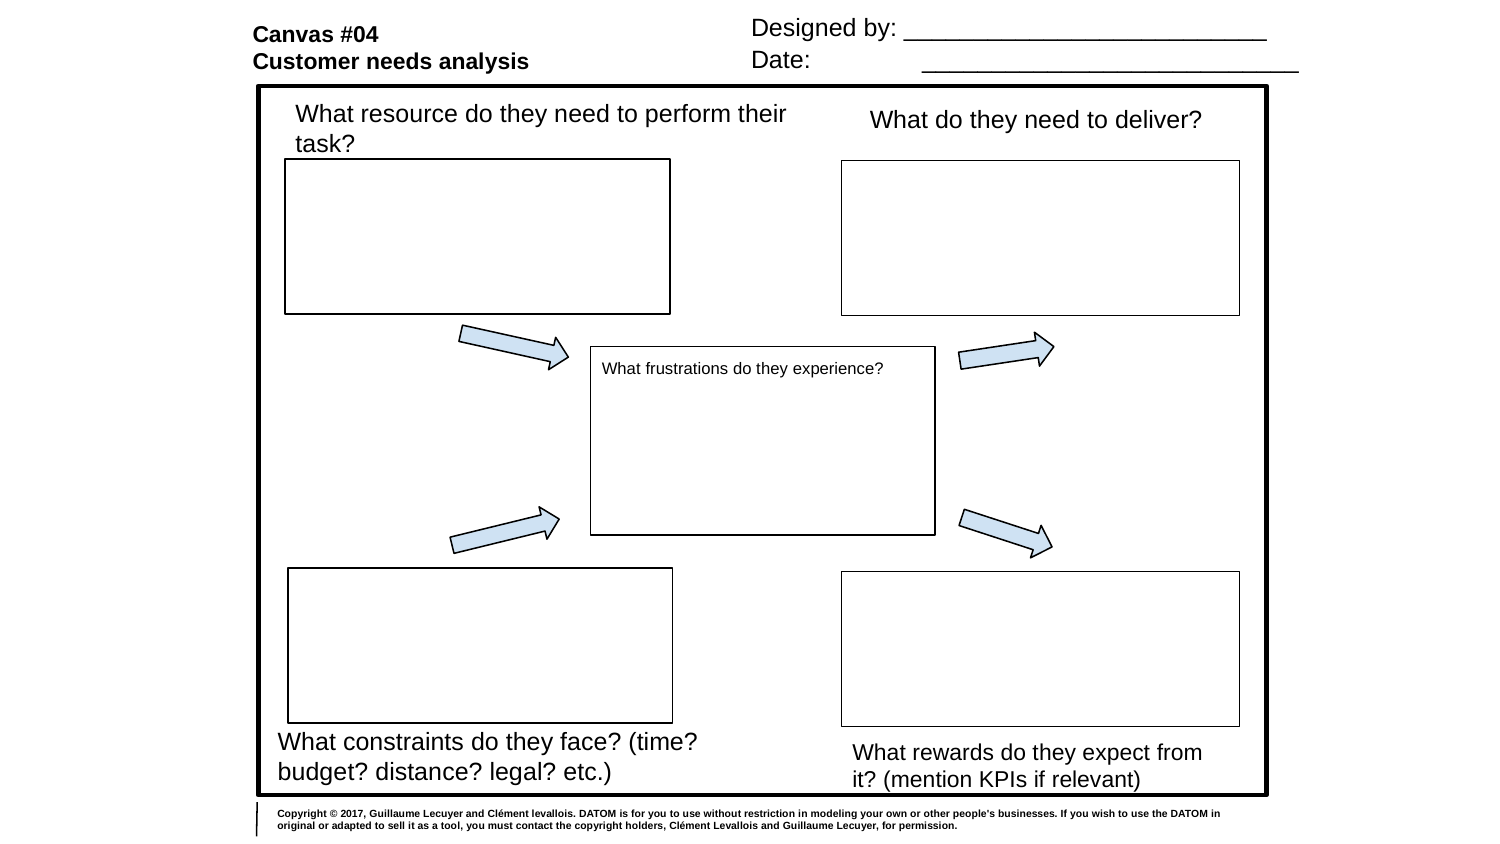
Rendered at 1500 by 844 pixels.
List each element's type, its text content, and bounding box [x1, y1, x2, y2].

text_box What frustrations do they experience? [590, 346, 935, 536]
text_box Date: ___________________________ [739, 32, 1412, 84]
text_box [959, 509, 1053, 558]
text_box What rewards do they expect from it? (mention KPIs if relevant) [841, 727, 1240, 793]
text_box [841, 160, 1240, 316]
text_box [450, 506, 560, 554]
text_box [958, 332, 1054, 370]
text_box [841, 571, 1240, 727]
text_box Canvas #04 Customer needs analysis [241, 8, 720, 83]
text_box [458, 325, 569, 370]
text_box [285, 158, 671, 315]
text_box Designed by: __________________________ [739, 0, 1421, 51]
text_box Copyright © 2017, Guillaume Lecuyer and Clément levallois. DATOM is for you to use without restriction in modeling your own or other people's businesses. If you wish to use the DATOM in original or adapted to sell it as a tool, you must contact the copyright holders, Clément Levallois and Guillaume Lecuyer, for permission. [265, 802, 1275, 837]
text_box What resource do they need to perform their task? [284, 86, 802, 149]
text_box What do they need to deliver? [858, 92, 1240, 147]
text_box What constraints do they face? (time? budget? distance? legal? etc.) [266, 713, 745, 780]
text_box [258, 85, 1267, 796]
text_box [287, 567, 673, 724]
